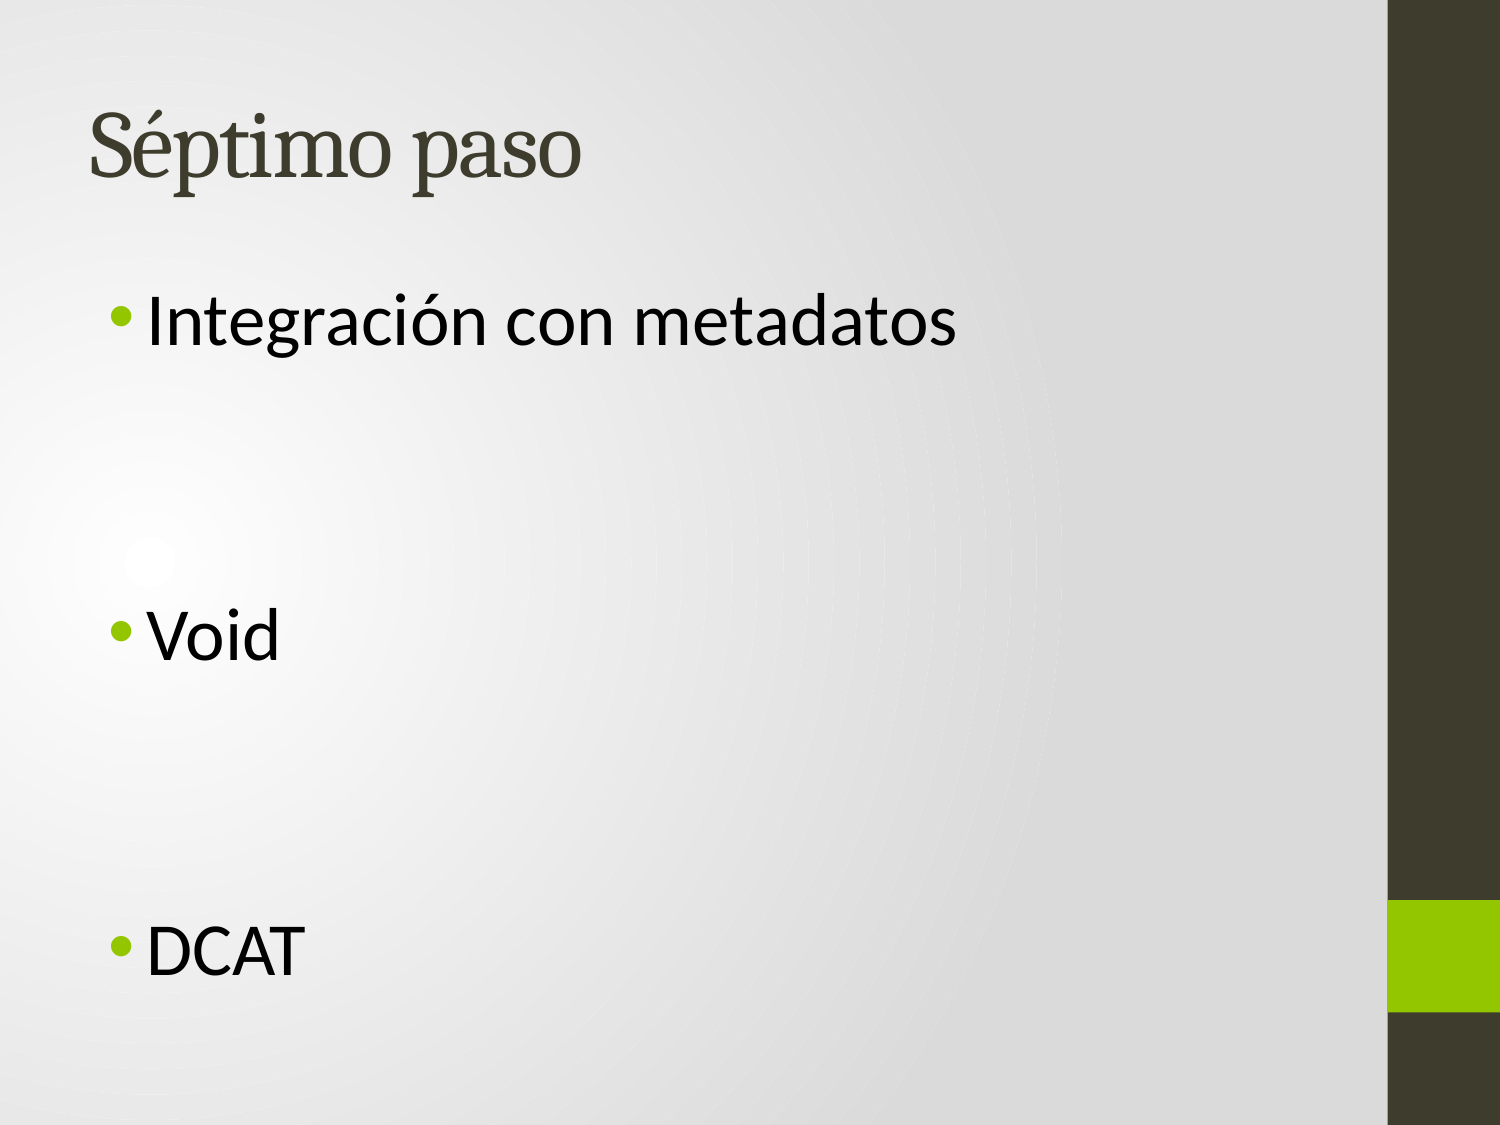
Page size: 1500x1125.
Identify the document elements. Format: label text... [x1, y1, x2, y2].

title Séptimo paso [75, 45, 1325, 233]
list Integración con metadatos Void DCAT [75, 262, 1325, 1050]
